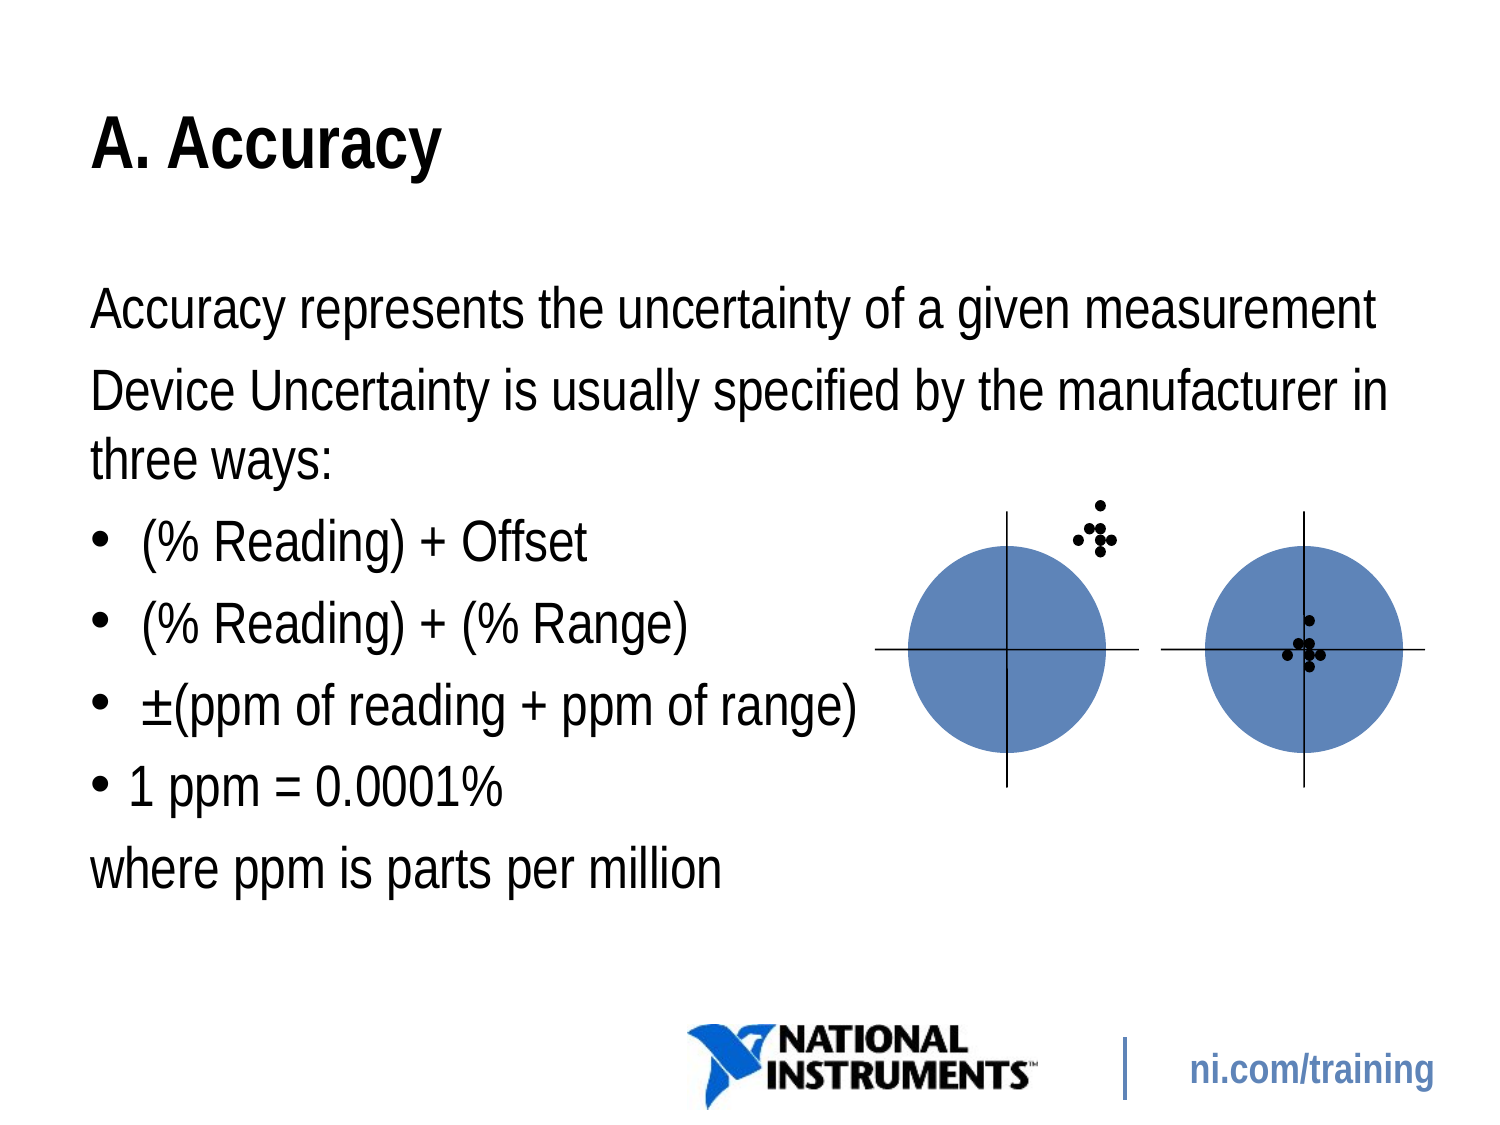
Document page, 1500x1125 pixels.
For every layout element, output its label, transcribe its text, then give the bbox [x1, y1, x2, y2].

title A. Accuracy [74, 44, 1426, 233]
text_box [874, 499, 1426, 788]
picture [687, 1024, 1038, 1110]
list Accuracy represents the uncertainty of a given measurement Device Uncertainty is usually specified by the manufacturer in three ways: (% Reading) + Offset (% Reading) + (% Range) ±(ppm of reading + ppm of range) 1 ppm = 0.0001% where ppm is parts per million [74, 262, 1426, 976]
